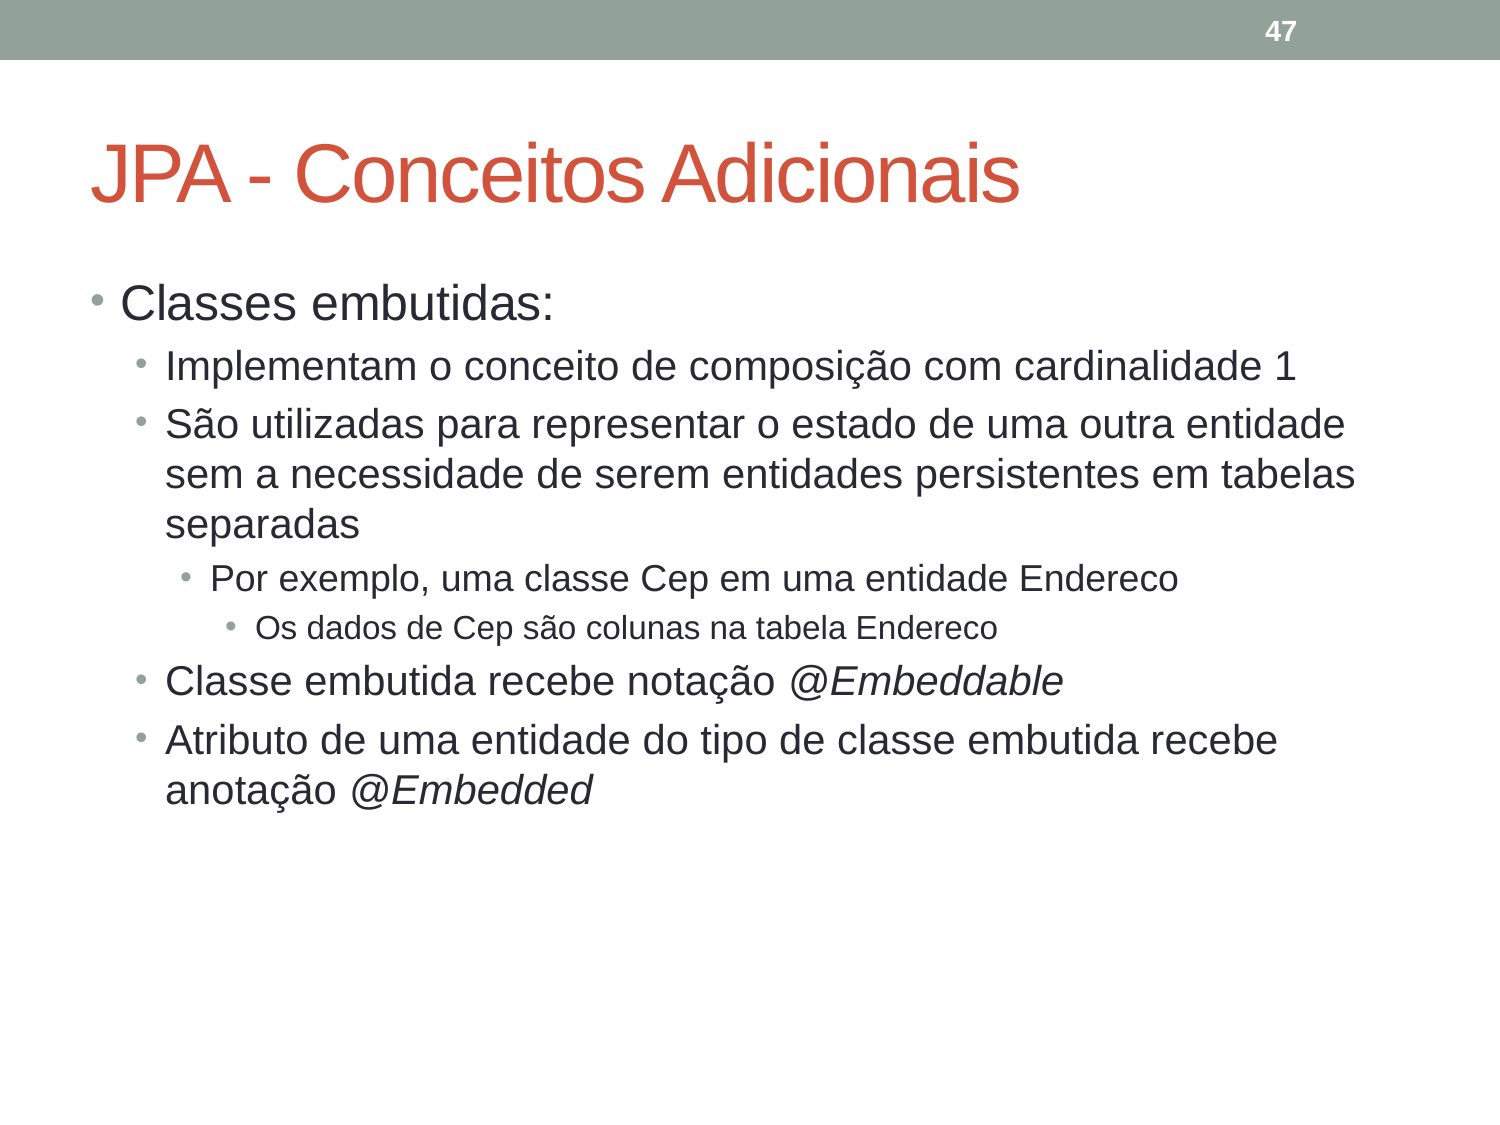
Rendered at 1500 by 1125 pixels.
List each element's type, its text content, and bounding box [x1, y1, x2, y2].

list Classes embutidas: Implementam o conceito de composição com cardinalidade 1 São utilizadas para representar o estado de uma outra entidade sem a necessidade de serem entidades persistentes em tabelas separadas Por exemplo, uma classe Cep em uma entidade Endereco Os dados de Cep são colunas na tabela Endereco Classe embutida recebe notação @Embeddable Atributo de uma entidade do tipo de classe embutida recebe anotação @Embedded [75, 262, 1425, 1063]
slide_number 47 [1250, 3, 1425, 57]
title JPA - Conceitos Adicionais [75, 87, 1425, 250]
